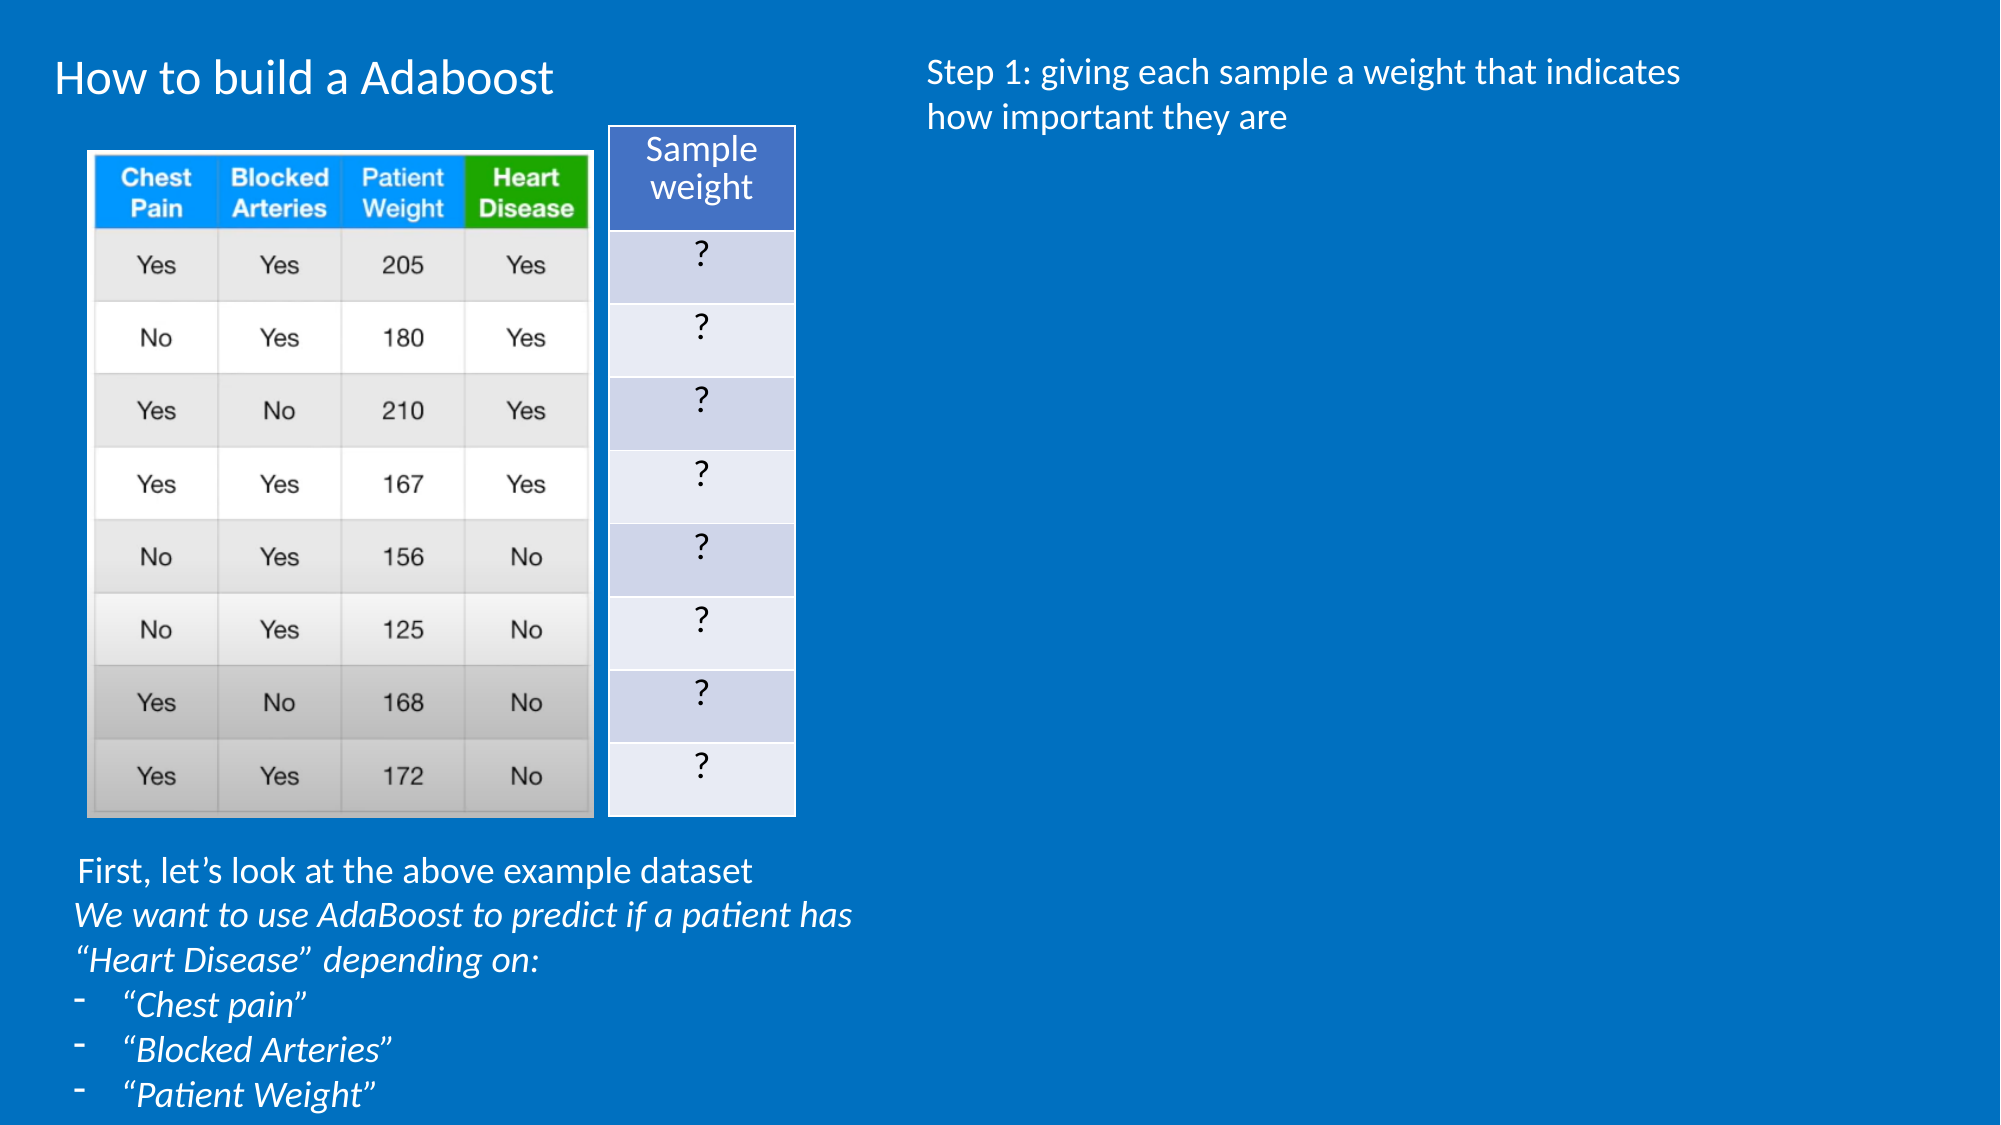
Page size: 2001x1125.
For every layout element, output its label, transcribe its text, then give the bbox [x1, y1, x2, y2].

table_cell ? [610, 305, 794, 376]
table_cell ? [610, 598, 794, 669]
table_cell ? [610, 671, 794, 742]
picture [87, 150, 594, 818]
table_cell ? [610, 451, 794, 523]
text_box How to build a Adaboost [39, 37, 570, 112]
table_cell ? [610, 378, 794, 450]
table_cell ? [610, 524, 794, 596]
table_cell ? [610, 744, 794, 815]
text_box Step 1: giving each sample a weight that indicates how important they are [911, 40, 1766, 145]
text_box First, let’s look at the above example dataset [62, 838, 769, 882]
table_cell ? [610, 232, 794, 303]
text_box We want to use AdaBoost to predict if a patient has “Heart Disease” depending on: “Chest pain” “Blocked Arteries” “Patient Weight” [58, 882, 912, 1123]
table_header Sample weight [610, 127, 794, 230]
